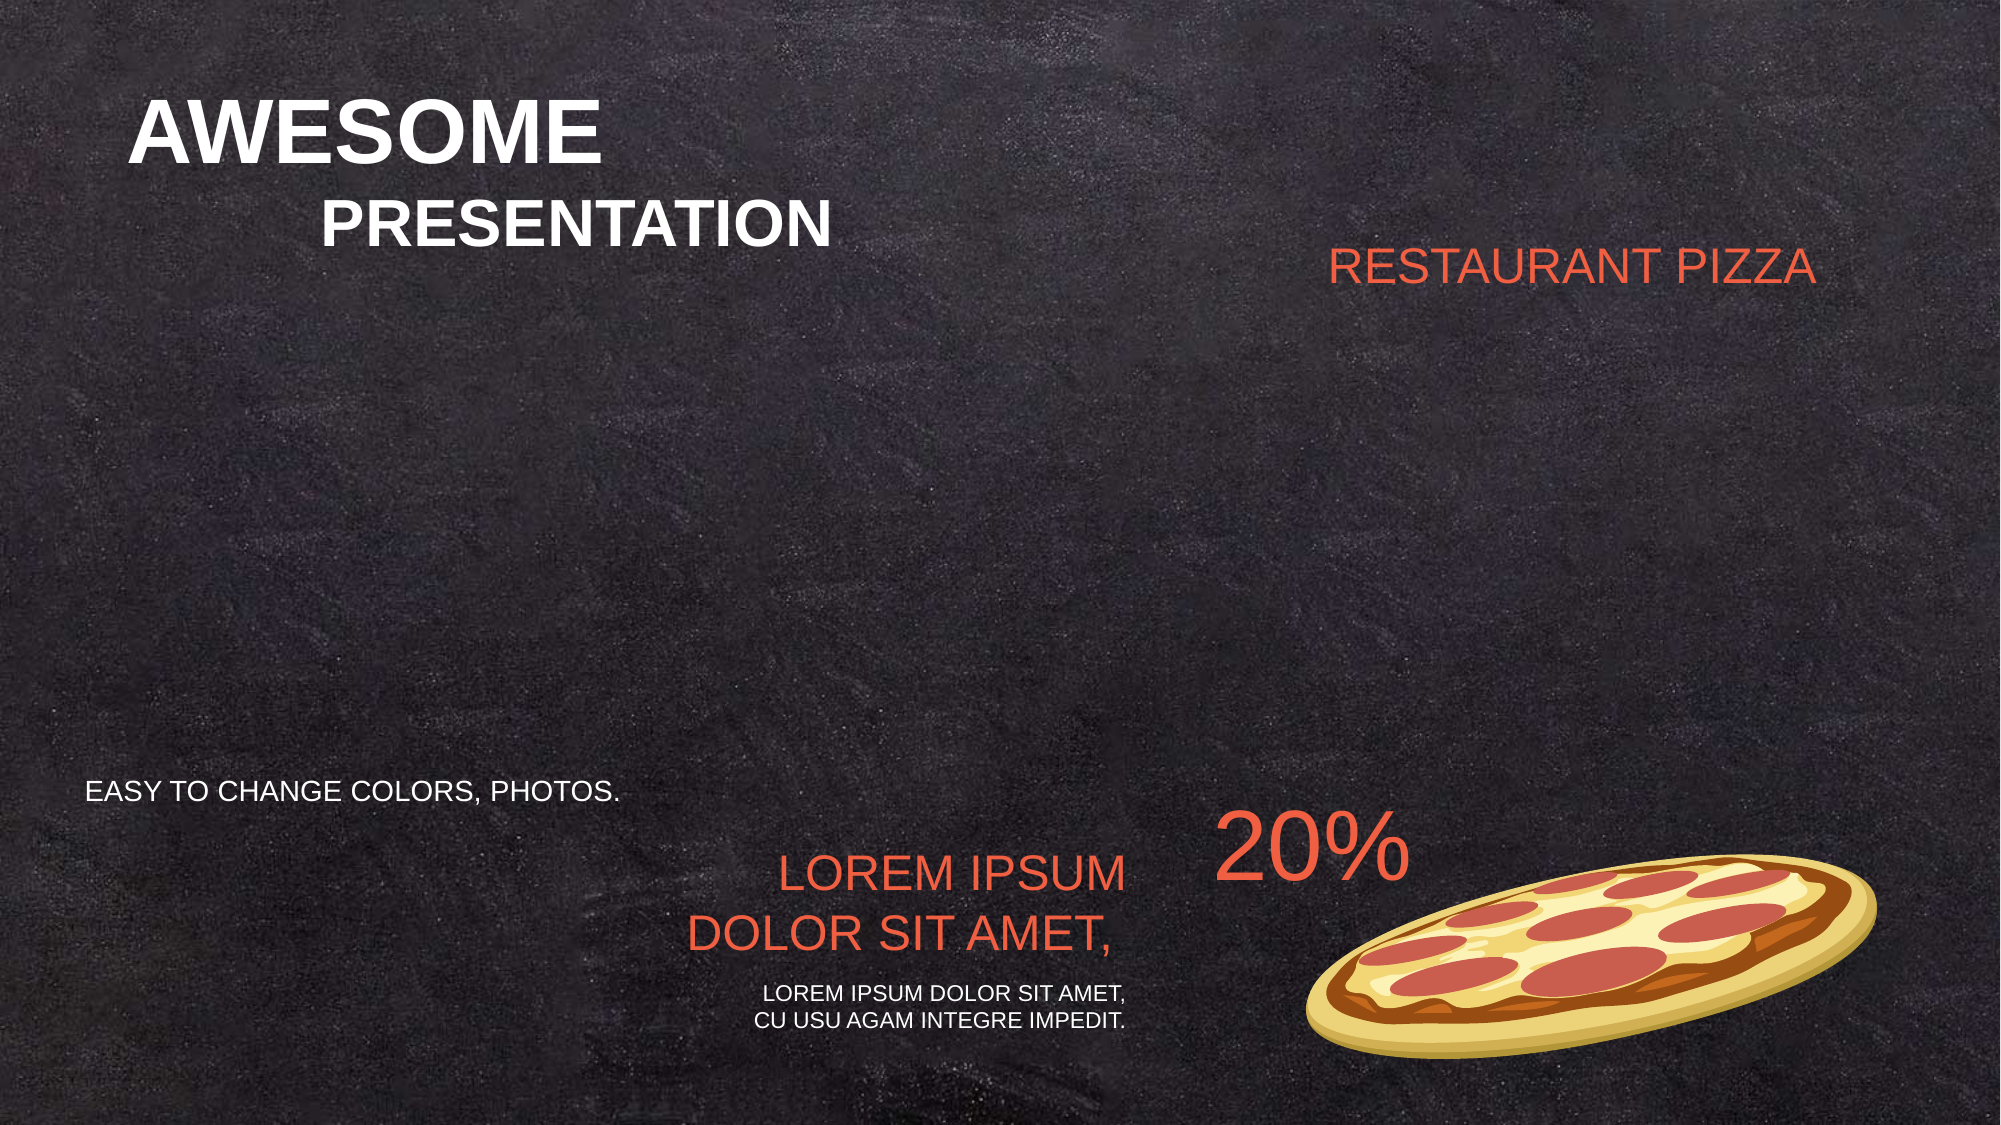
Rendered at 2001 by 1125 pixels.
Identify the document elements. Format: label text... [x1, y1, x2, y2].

text_box RESTAURANT PIZZA [1313, 225, 1927, 301]
text_box LOREM IPSUM DOLOR SIT AMET, CU USU AGAM INTEGRE IMPEDIT. [639, 970, 1142, 1041]
text_box PRESENTATION [306, 172, 987, 268]
text_box AWESOME [111, 64, 793, 190]
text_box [1300, 872, 1882, 1043]
text_box LOREM IPSUM DOLOR SIT AMET, [640, 833, 1143, 968]
text_box 20% [1160, 773, 1428, 908]
text_box EASY TO CHANGE COLORS, PHOTOS. [69, 765, 751, 815]
picture [0, 0, 2001, 1125]
